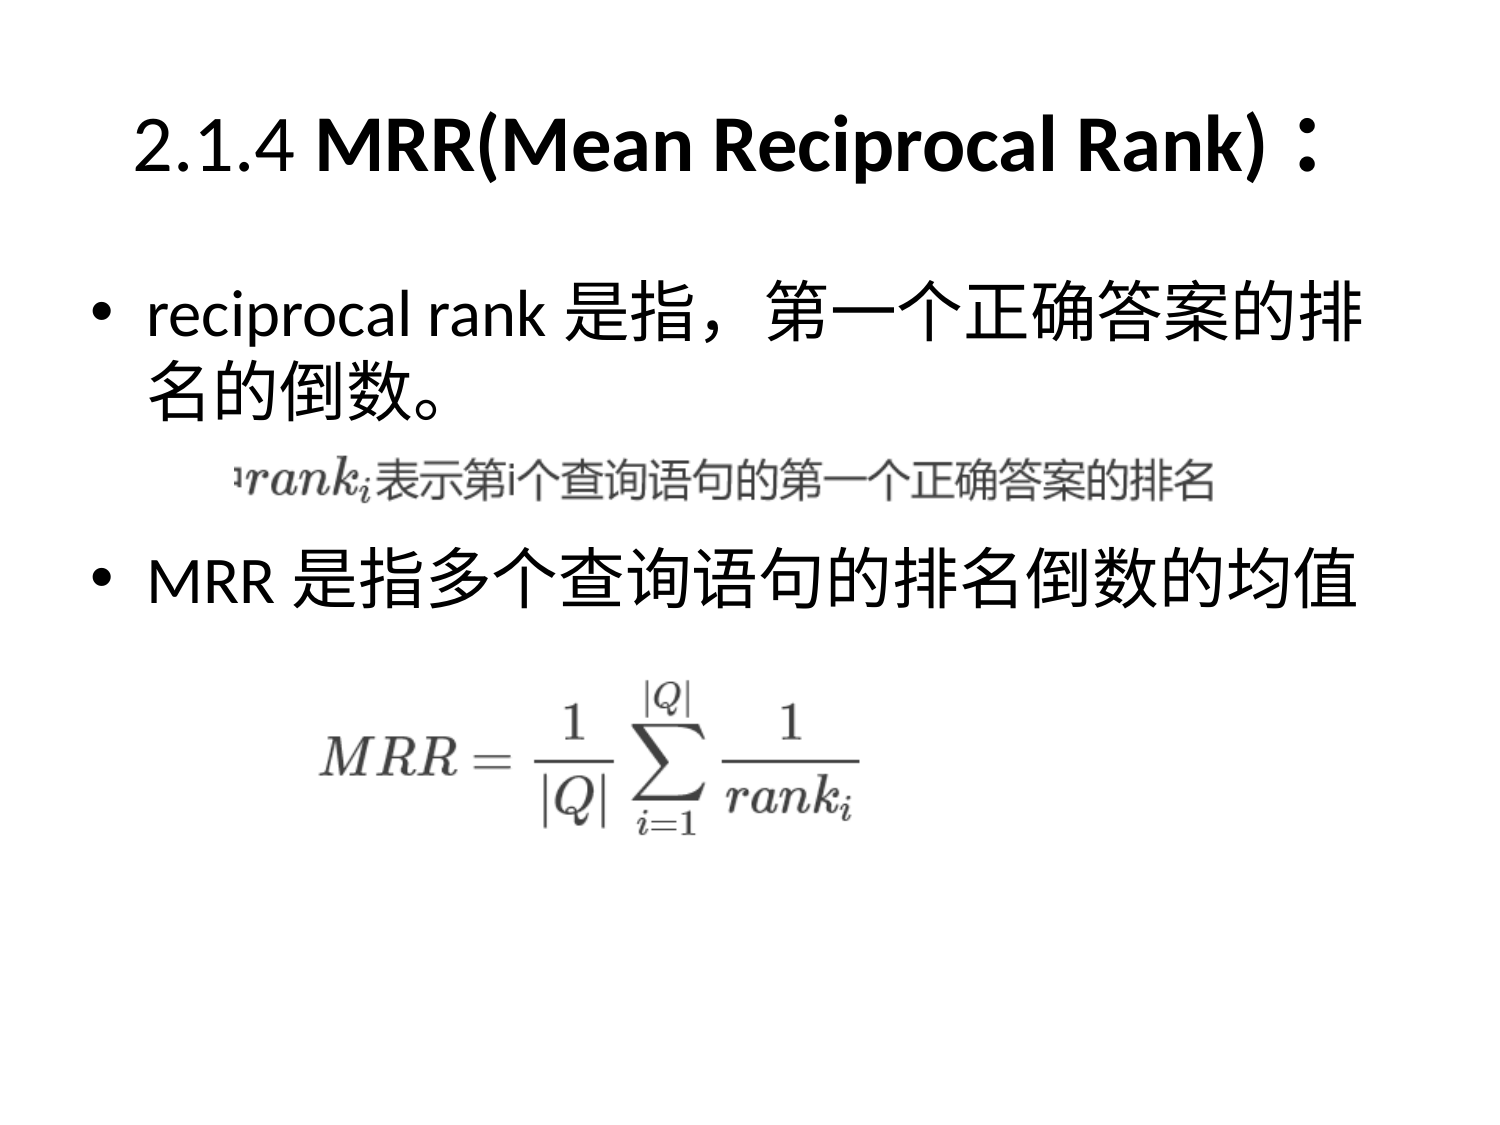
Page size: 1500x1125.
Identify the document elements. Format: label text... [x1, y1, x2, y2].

picture [234, 445, 1216, 519]
list reciprocal rank是指，第一个正确答案的排名的倒数。 MRR是指多个查询语句的排名倒数的均值 [75, 262, 1425, 1005]
title 2.1.4 MRR(Mean Reciprocal Rank)： [75, 45, 1425, 233]
picture [280, 620, 927, 905]
